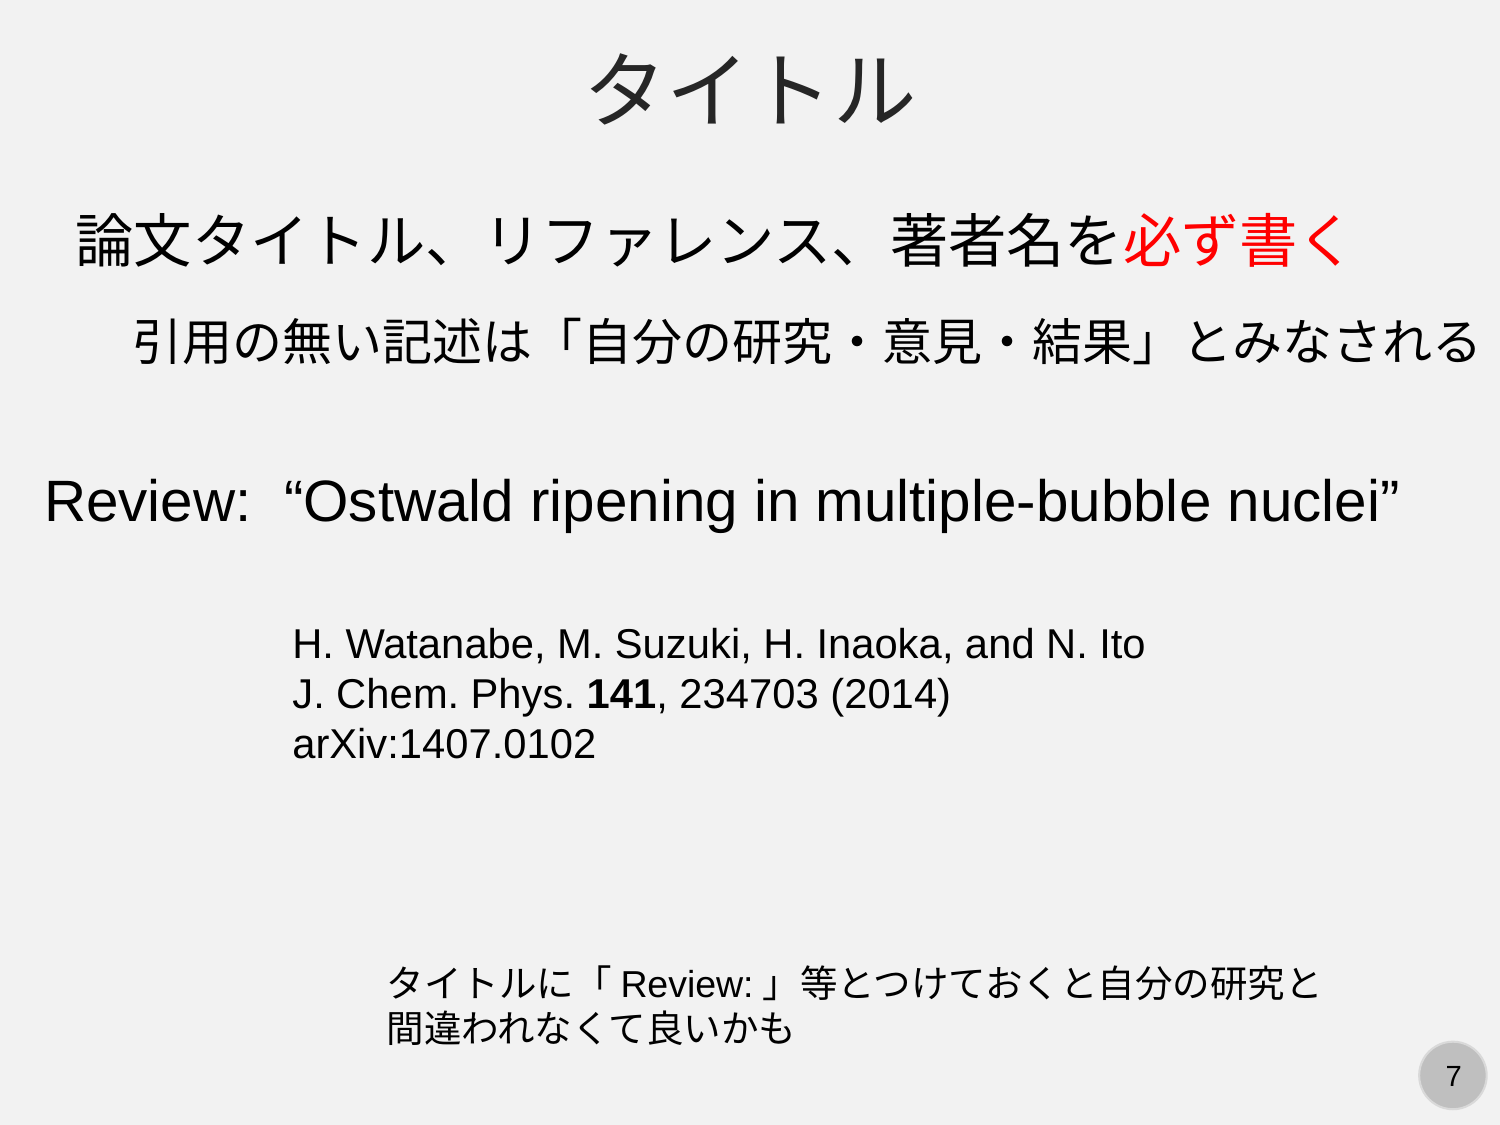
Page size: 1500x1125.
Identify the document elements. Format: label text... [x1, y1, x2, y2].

text_box タイトルに「Review:」等とつけておくと自分の研究と 間違われなくて良いかも [371, 952, 1385, 1057]
text_box H. Watanabe, M. Suzuki, H. Inaoka, and N. Ito J. Chem. Phys. 141, 234703 (2014) arXiv:1407.0102 [277, 609, 1199, 775]
list タイトル [0, 31, 1500, 155]
text_box Review: “Ostwald ripening in multiple-bubble nuclei” [29, 456, 1424, 541]
text_box 論文タイトル、リファレンス、著者名を必ず書く [61, 196, 1372, 281]
text_box 引用の無い記述は「自分の研究・意見・結果」とみなされる [117, 302, 1497, 378]
